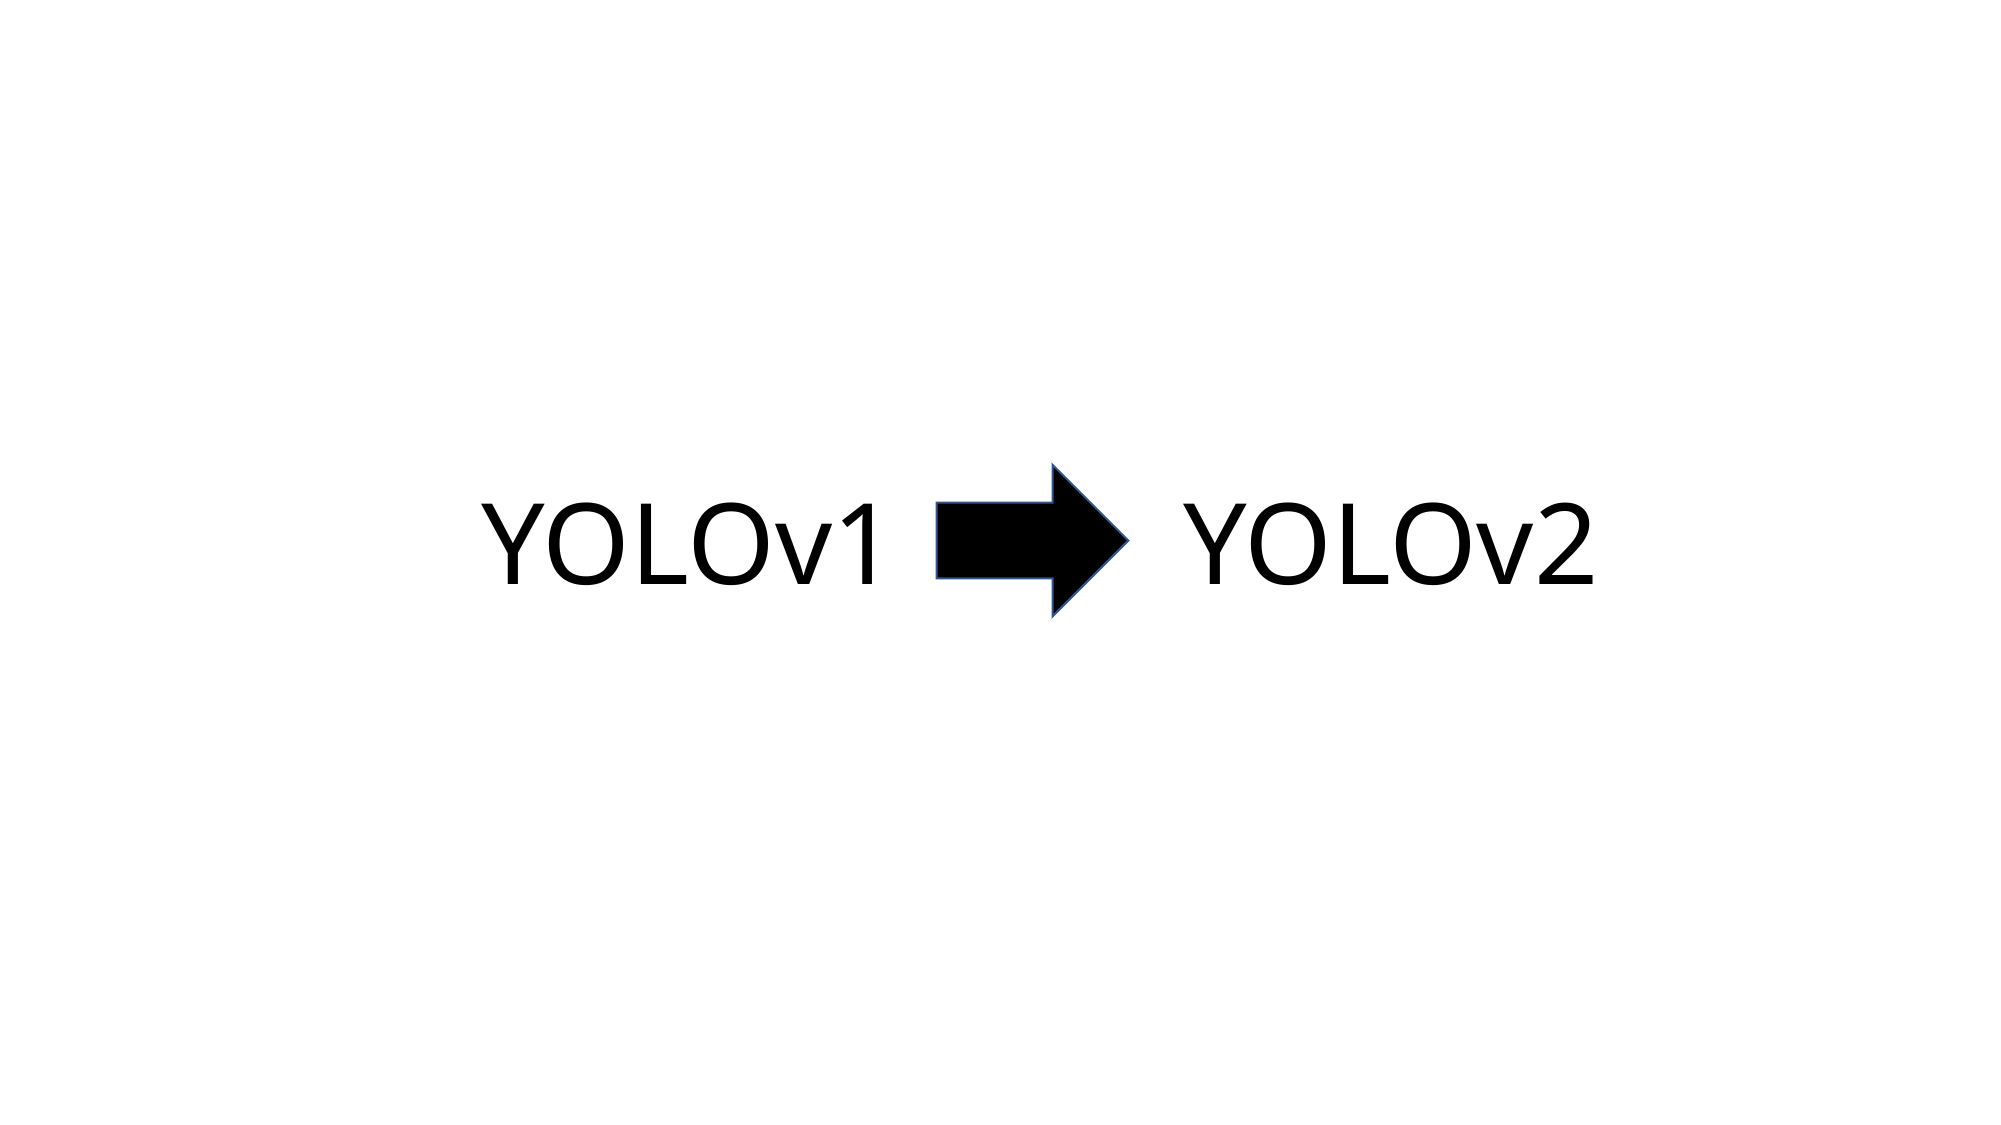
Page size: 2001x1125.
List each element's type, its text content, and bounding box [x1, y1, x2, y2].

text_box [935, 462, 1130, 619]
text_box YOLOv2 [1168, 464, 1622, 615]
text_box YOLOv1 [466, 464, 920, 615]
